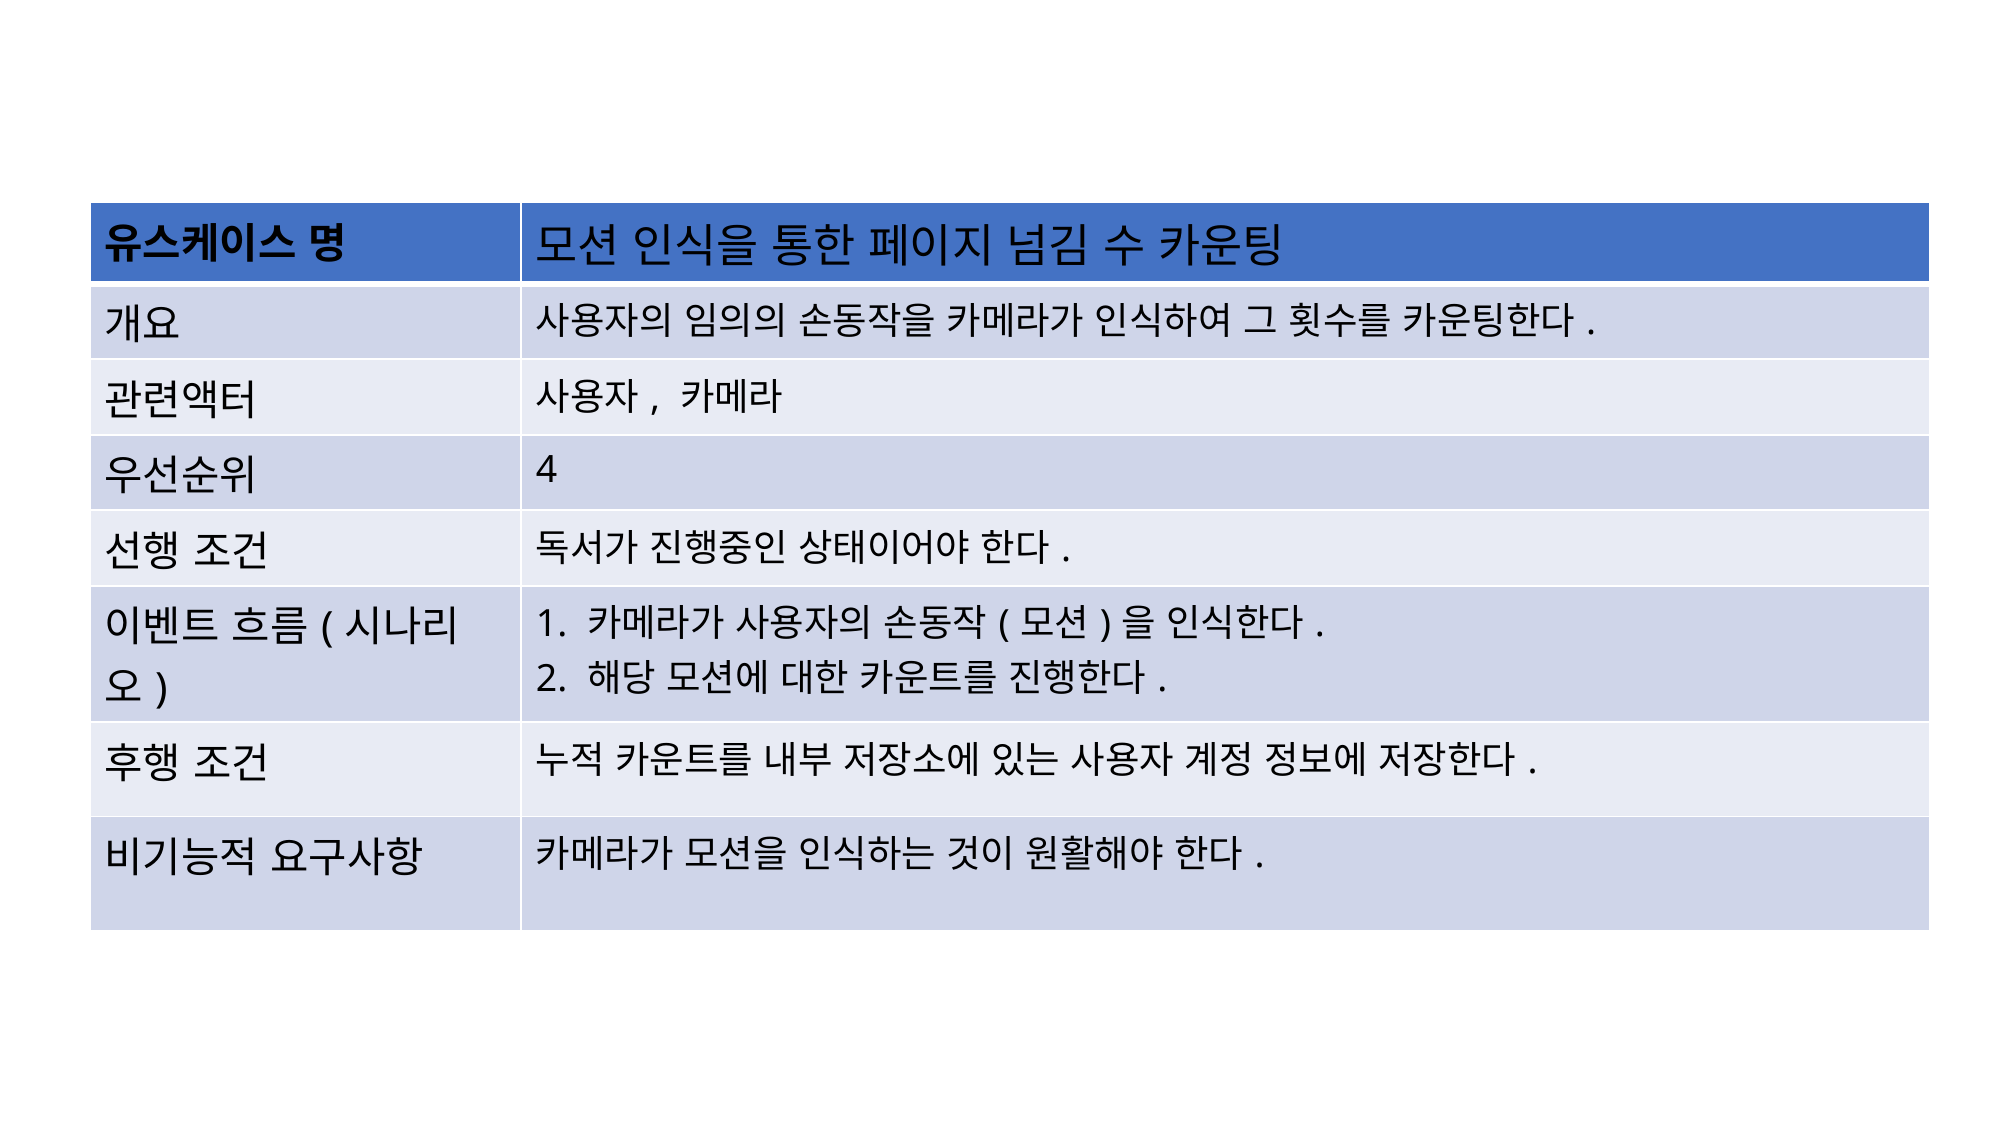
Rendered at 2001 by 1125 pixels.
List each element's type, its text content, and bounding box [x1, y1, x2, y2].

table_cell 비기능적 요구사항 [91, 817, 520, 930]
table_header 유스케이스 명 [91, 203, 520, 281]
table_cell 카메라가 모션을 인식하는 것이 원활해야 한다. [522, 817, 1929, 930]
table_cell 1. 카메라가 사용자의 손동작(모션)을 인식한다. 2. 해당 모션에 대한 카운트를 진행한다. [522, 587, 1929, 721]
table_cell 누적 카운트를 내부 저장소에 있는 사용자 계정 정보에 저장한다. [522, 723, 1929, 816]
table_cell 4 [522, 436, 1929, 509]
table_cell 관련액터 [91, 360, 520, 434]
table_cell 이벤트 흐름(시나리오) [91, 587, 520, 721]
table_cell 개요 [91, 287, 520, 358]
table_cell 선행 조건 [91, 511, 520, 585]
table_cell 사용자, 카메라 [522, 360, 1929, 434]
table_header 모션 인식을 통한 페이지 넘김 수 카운팅 [522, 203, 1929, 281]
table_cell 독서가 진행중인 상태이어야 한다. [522, 511, 1929, 585]
table_cell 사용자의 임의의 손동작을 카메라가 인식하여 그 횟수를 카운팅한다. [522, 287, 1929, 358]
table_cell 후행 조건 [91, 723, 520, 816]
table_cell 우선순위 [91, 436, 520, 509]
